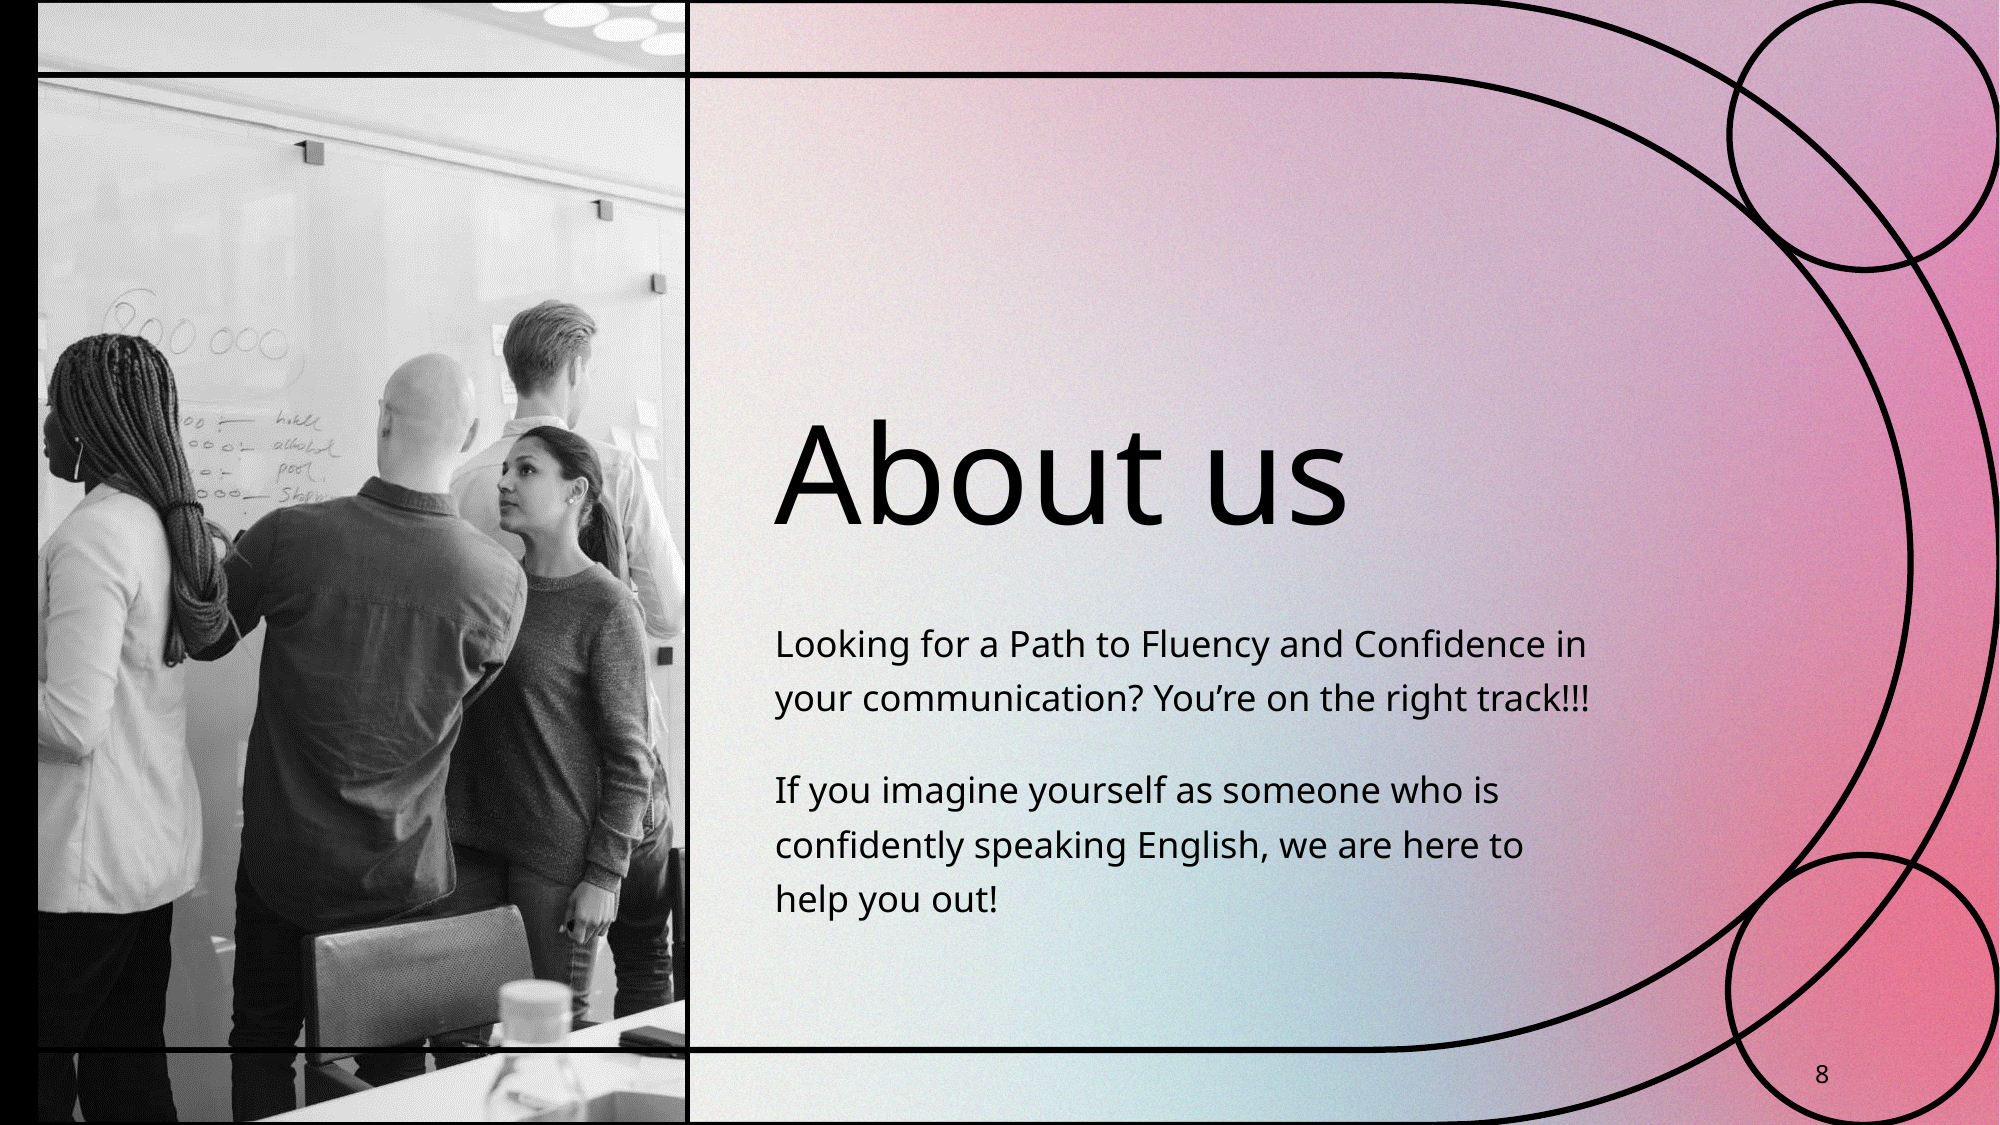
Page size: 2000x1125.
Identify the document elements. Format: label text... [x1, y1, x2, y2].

picture [37, 2, 685, 1122]
list Looking for a Path to Fluency and Confidence in your communication? You’re on the right track!!! If you imagine yourself as someone who is confidently speaking English, we are here to help you out! [774, 600, 1625, 975]
title About us [774, 149, 1625, 563]
slide_number 8 [1667, 1050, 1850, 1103]
